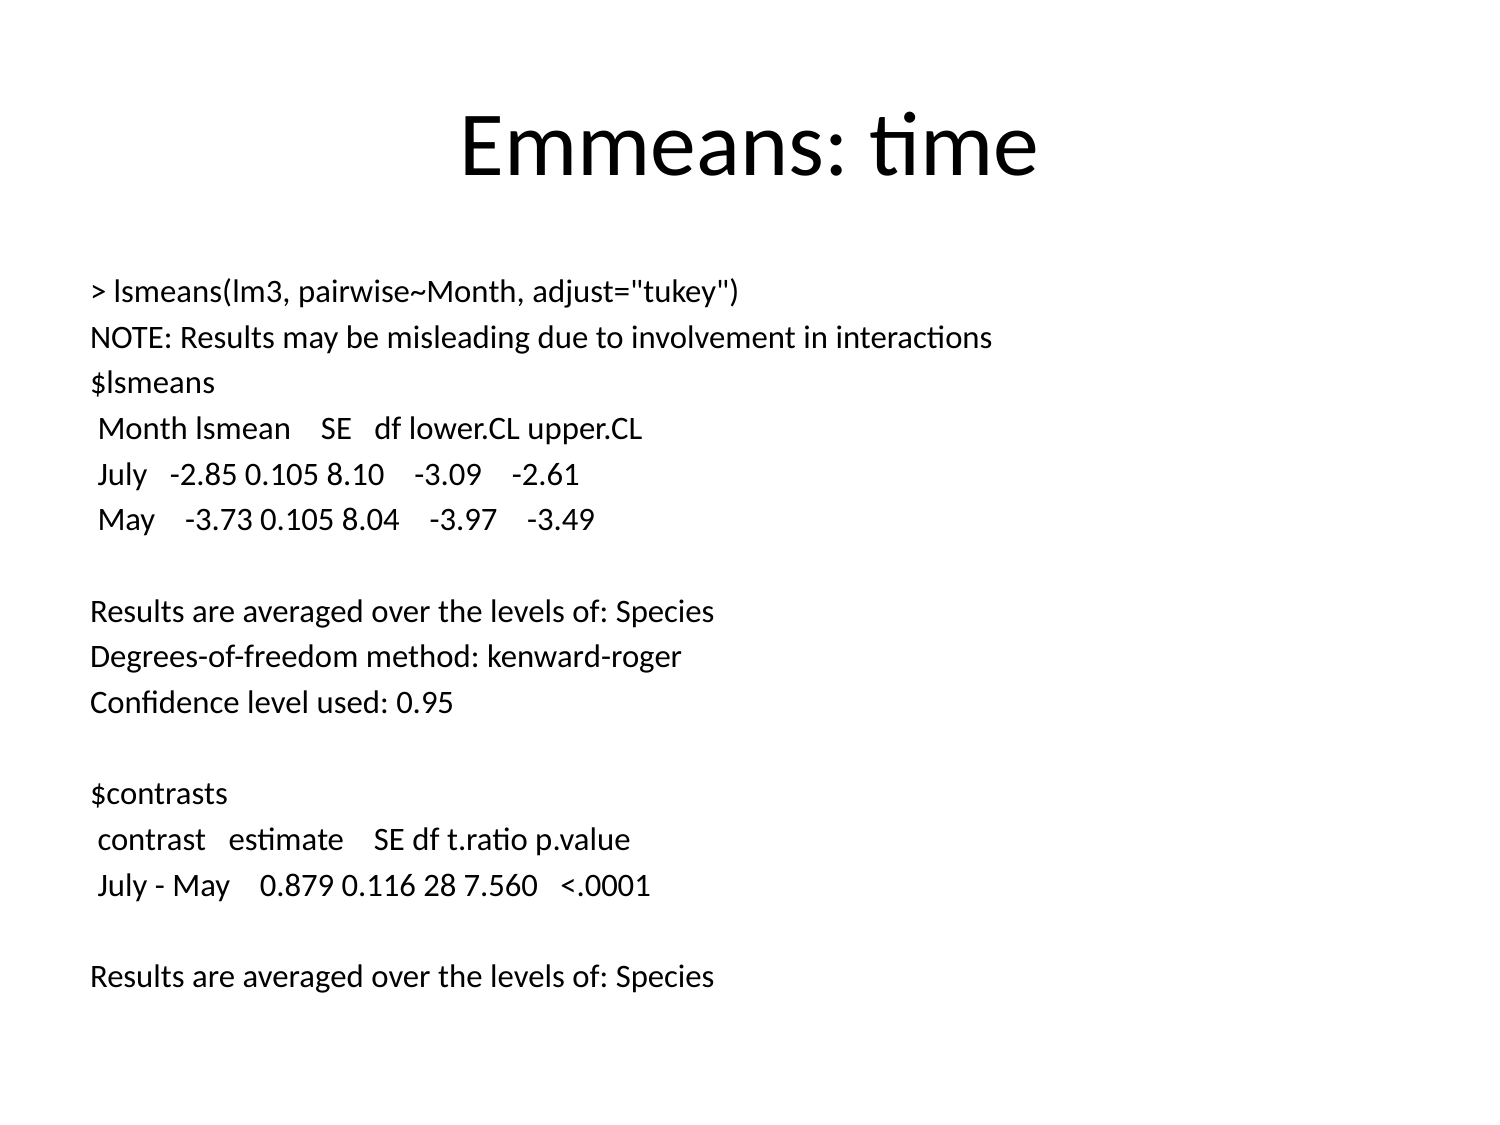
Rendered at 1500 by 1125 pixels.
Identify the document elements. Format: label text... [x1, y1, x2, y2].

list > lsmeans(lm3, pairwise~Month, adjust="tukey") NOTE: Results may be misleading due to involvement in interactions $lsmeans Month lsmean SE df lower.CL upper.CL July -2.85 0.105 8.10 -3.09 -2.61 May -3.73 0.105 8.04 -3.97 -3.49 Results are averaged over the levels of: Species Degrees-of-freedom method: kenward-roger Confidence level used: 0.95 $contrasts contrast estimate SE df t.ratio p.value July - May 0.879 0.116 28 7.560 <.0001 Results are averaged over the levels of: Species [75, 262, 1425, 1005]
title Emmeans: time [75, 45, 1425, 233]
